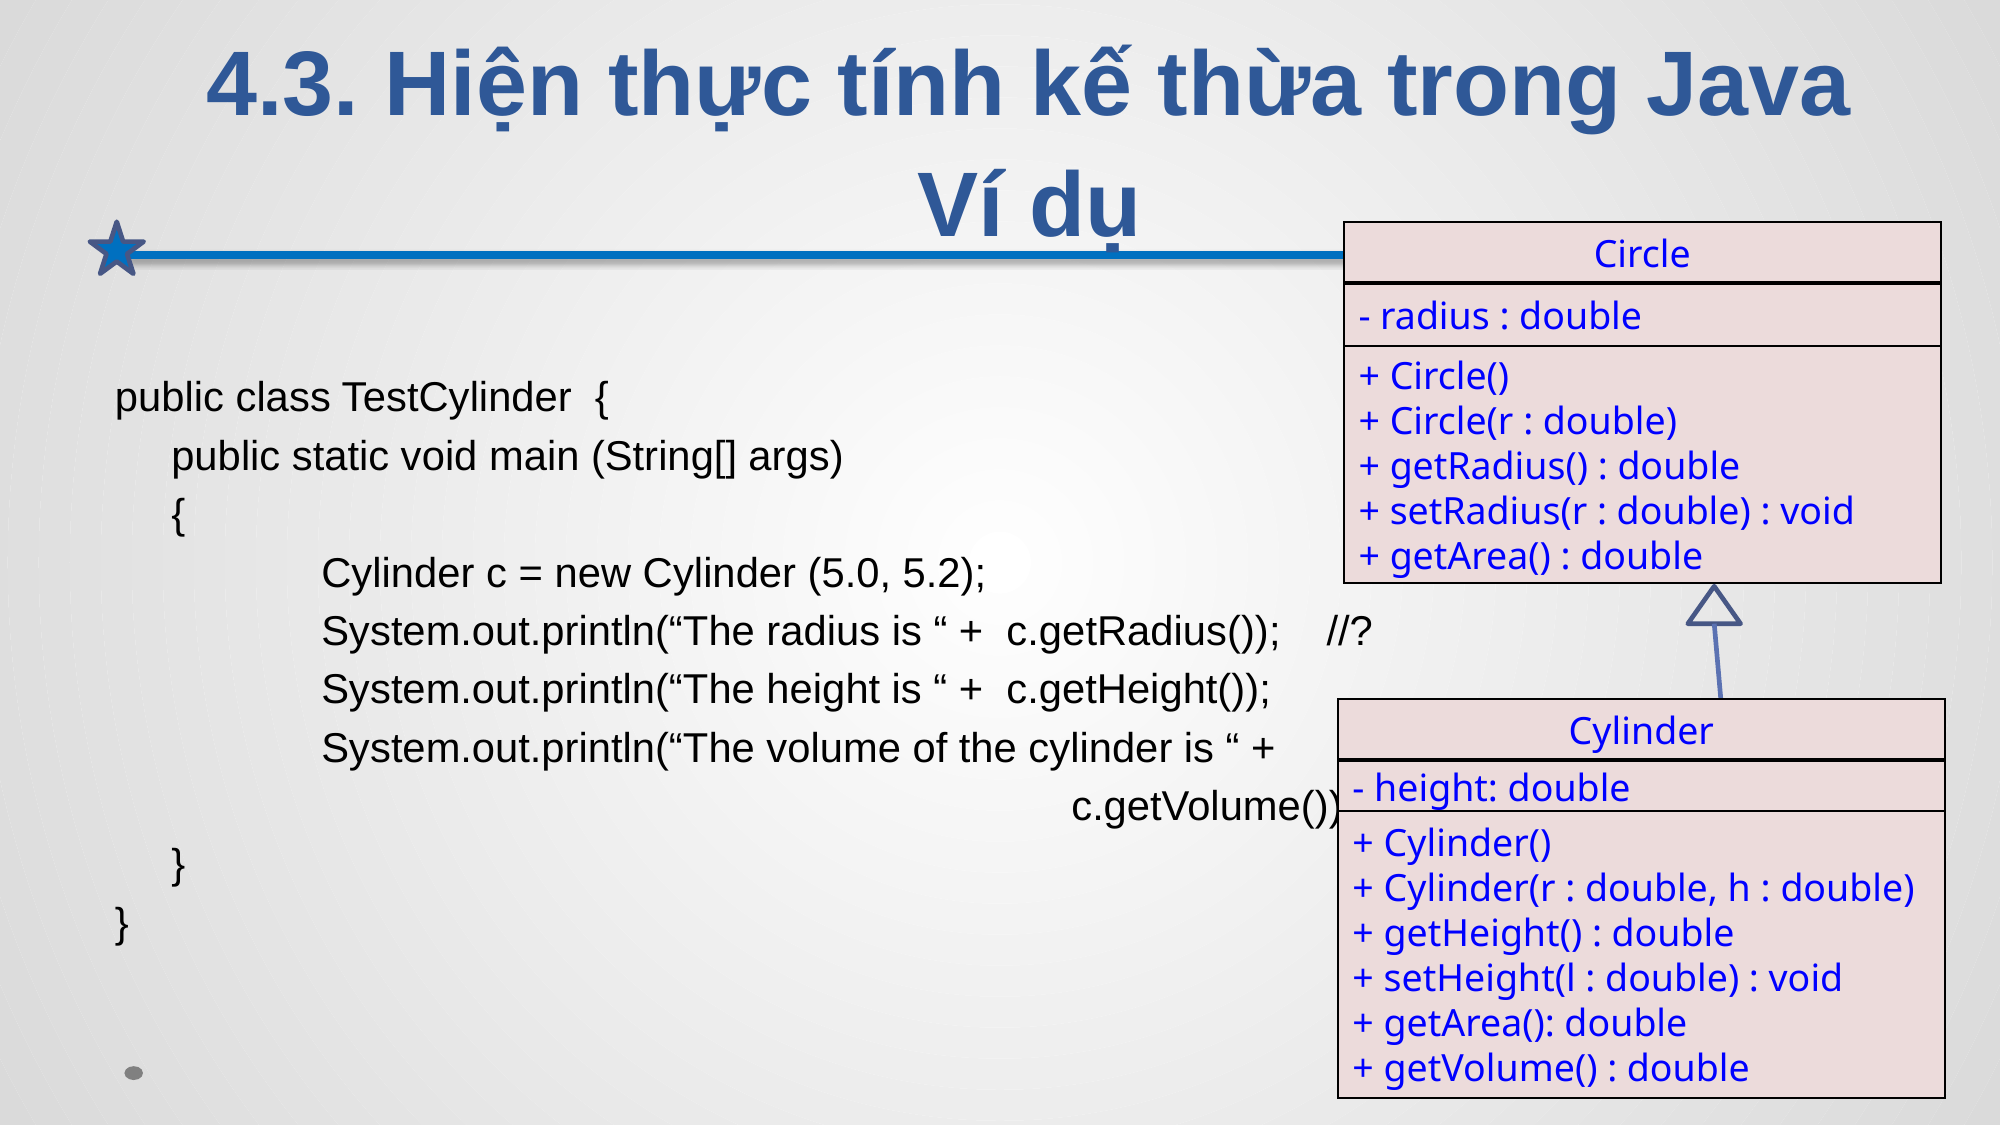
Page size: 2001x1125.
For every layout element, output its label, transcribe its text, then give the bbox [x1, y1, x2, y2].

title 4.3. Hiện thực tính kế thừa trong Java Ví dụ [161, 28, 1897, 263]
text_box + Cylinder() + Cylinder(r : double, h : double) + getHeight() : double + setHeight(l : double) : void + getArea(): double + getVolume() : double [1337, 811, 1945, 1099]
text_box + Circle() + Circle(r : double) + getRadius() : double + setRadius(r : double) : void + getArea() : double [1343, 346, 1941, 584]
text_box - height: double [1337, 761, 1945, 811]
text_box Circle [1343, 222, 1941, 283]
text_box [1685, 583, 1743, 627]
text_box Cylinder [1337, 699, 1945, 759]
list public class TestCylinder { public static void main (String[] args) { Cylinder c = new Cylinder (5.0, 5.2); System.out.println(“The radius is “ + c.getRadius()); //? System.out.println(“The height is “ + c.getHeight()); System.out.println(“The volume of the cylinder is “ + c.getVolume()); } } [99, 304, 1900, 1064]
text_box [1713, 623, 1722, 700]
text_box - radius : double [1343, 283, 1941, 346]
